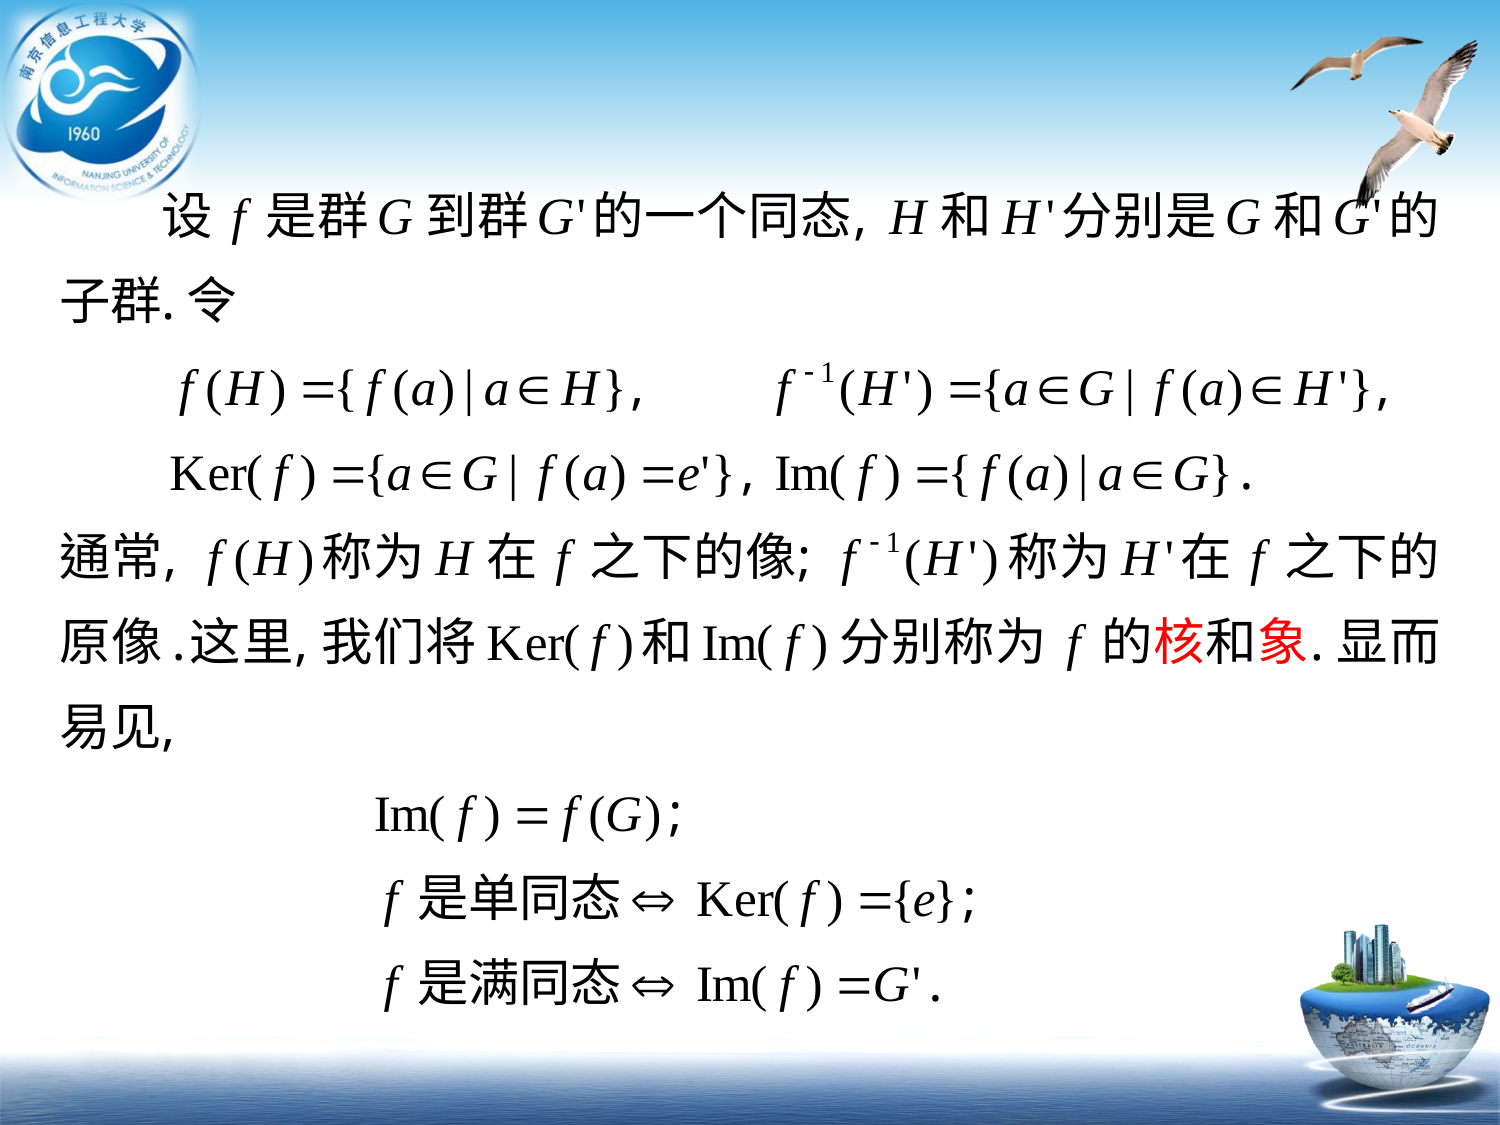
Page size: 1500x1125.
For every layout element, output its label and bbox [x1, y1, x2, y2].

list [58, 165, 1449, 1019]
picture [26, 24, 178, 175]
picture [1289, 35, 1500, 213]
picture [0, 973, 1500, 1125]
